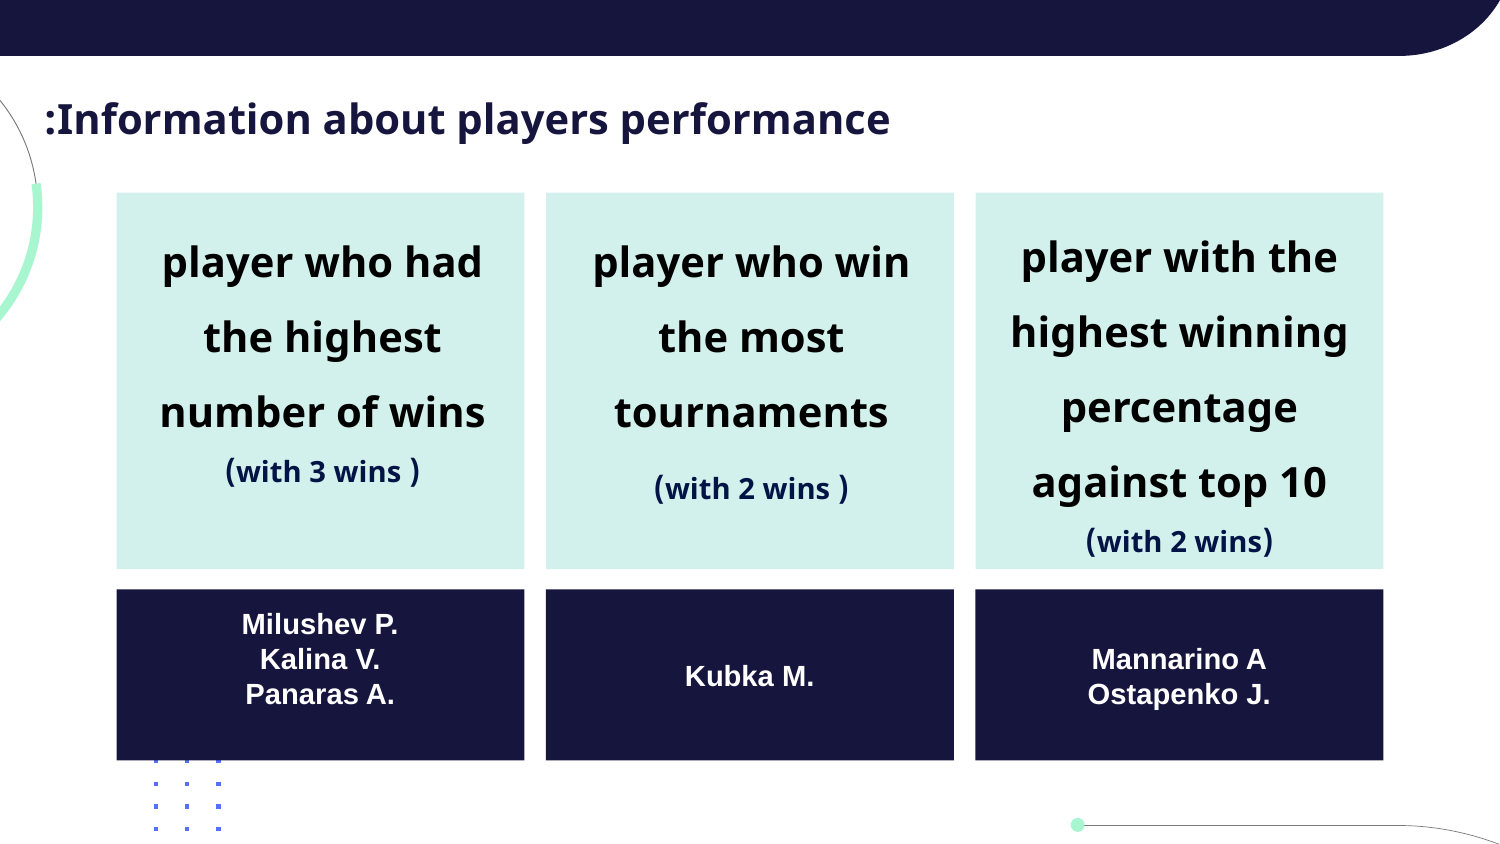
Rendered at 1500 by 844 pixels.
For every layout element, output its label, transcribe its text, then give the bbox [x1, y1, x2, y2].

text_box player who win the most tournaments ( with 2 wins) [561, 203, 941, 513]
text_box [546, 192, 954, 570]
text_box Mannarino A Ostapenko J. [975, 589, 1384, 761]
text_box player who had the highest number of wins ( with 3 wins) [132, 203, 513, 571]
text_box player with the highest winning percentage against top 10 (with 2 wins) [989, 198, 1370, 566]
text_box Milushev P. Kalina V. Panaras A. [116, 589, 525, 761]
text_box Kubka M. [545, 589, 954, 761]
text_box [116, 192, 525, 570]
text_box Information about players performance: [28, 85, 1500, 150]
text_box [975, 192, 1384, 570]
